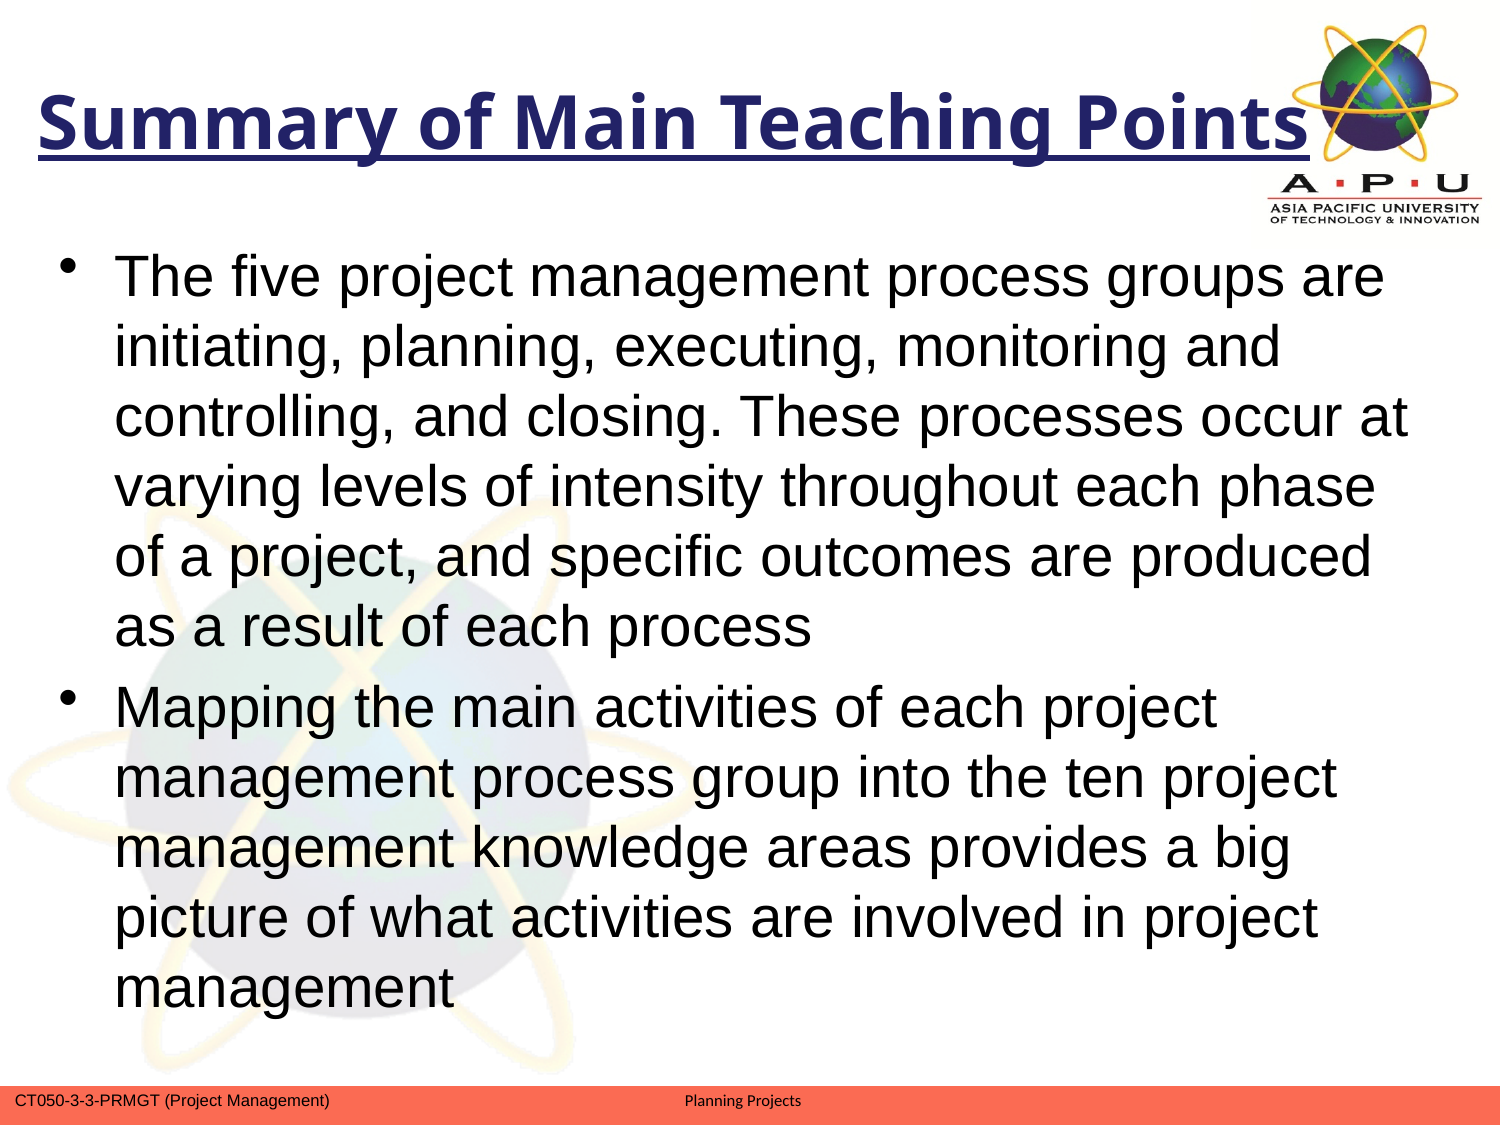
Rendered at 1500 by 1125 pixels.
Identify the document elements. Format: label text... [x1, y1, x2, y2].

picture [1251, 0, 1500, 249]
text_box Summary of Main Teaching Points [23, 67, 1326, 173]
text_box The five project management process groups are initiating, planning, executing, monitoring and controlling, and closing. These processes occur at varying levels of intensity throughout each phase of a project, and specific outcomes are produced as a result of each process Mapping the main activities of each project management process group into the ten project management knowledge areas provides a big picture of what activities are involved in project management [43, 230, 1431, 1125]
